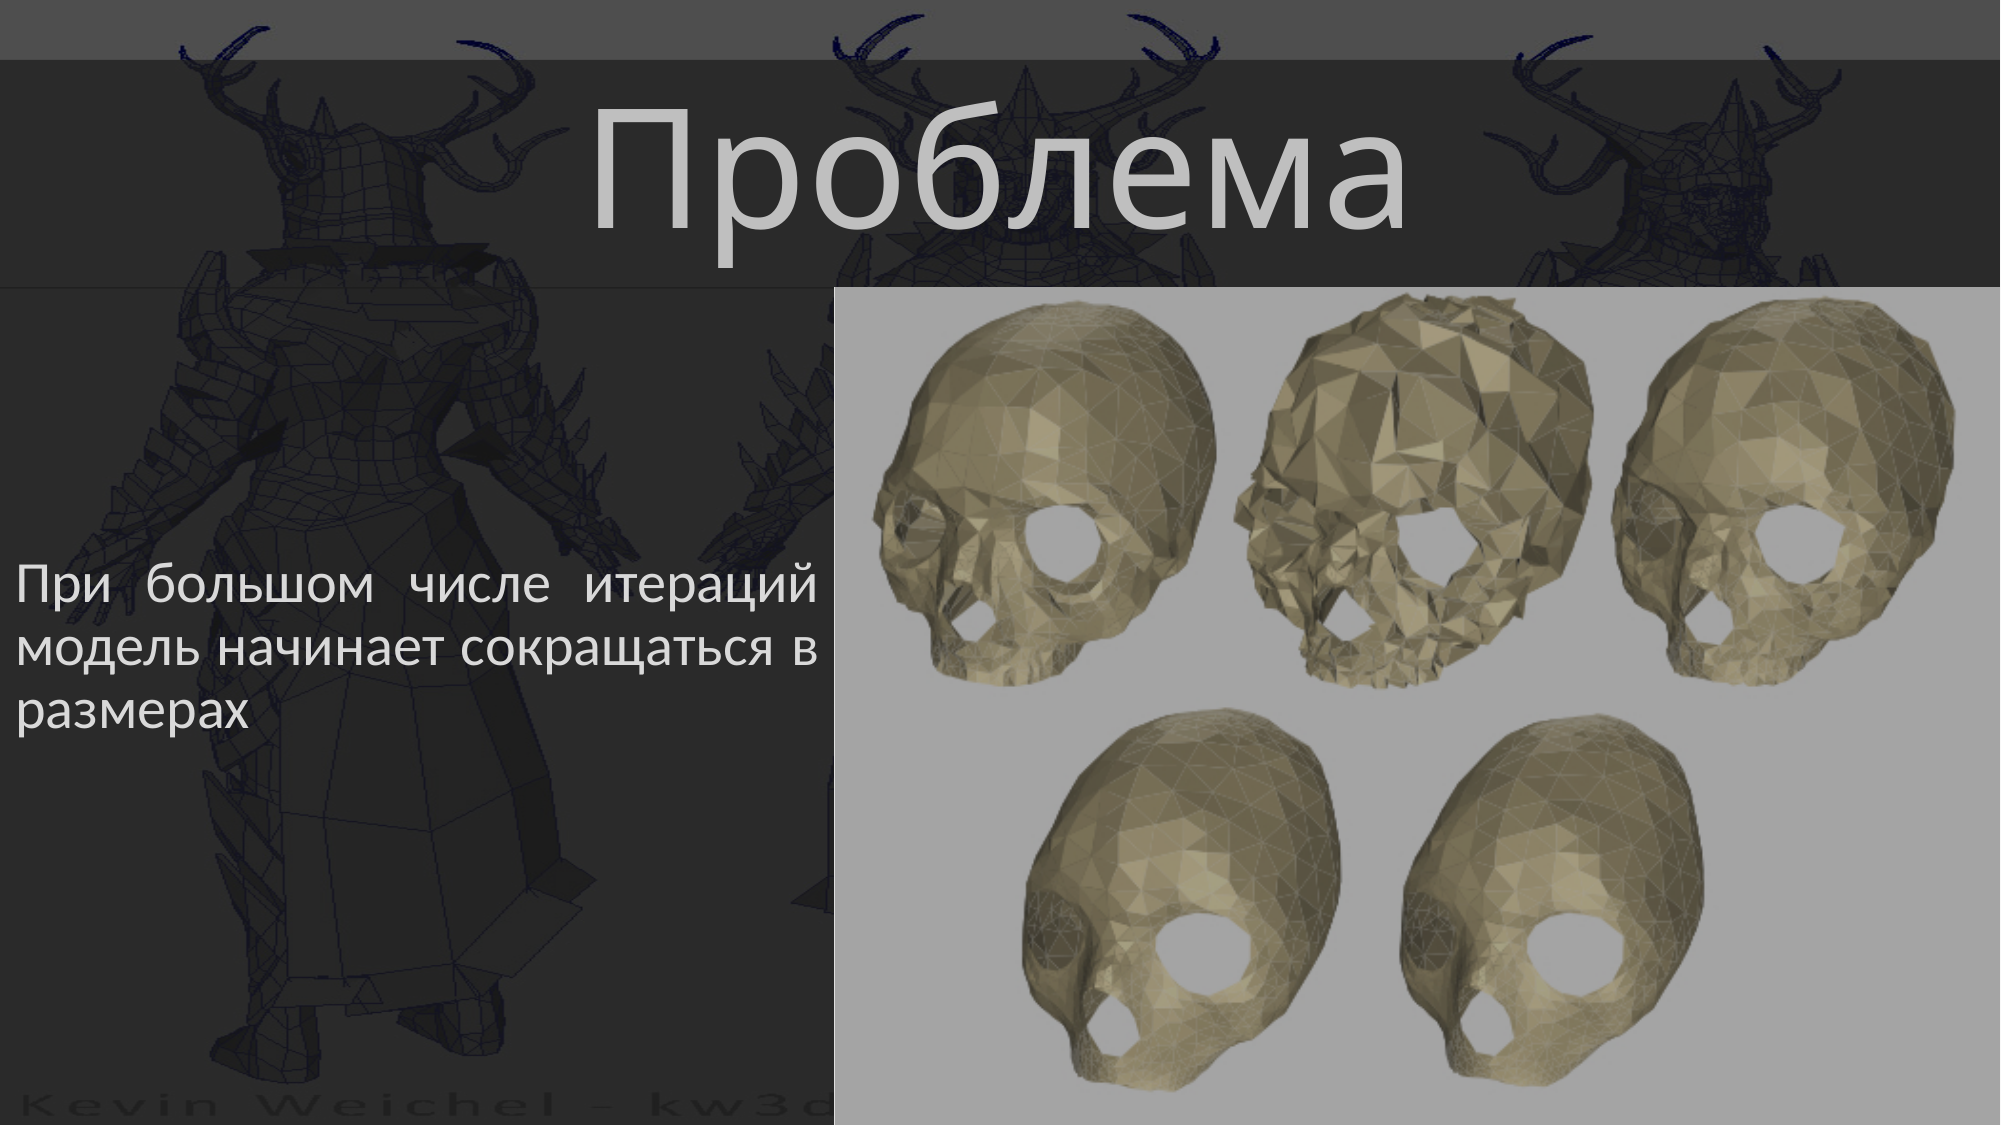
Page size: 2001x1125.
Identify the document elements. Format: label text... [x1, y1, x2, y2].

list При большом числе итераций модель начинает сокращаться в размерах [0, 287, 834, 1125]
title Проблема [0, 59, 2000, 287]
text_box [0, 0, 2000, 59]
picture [834, 0, 2001, 1125]
